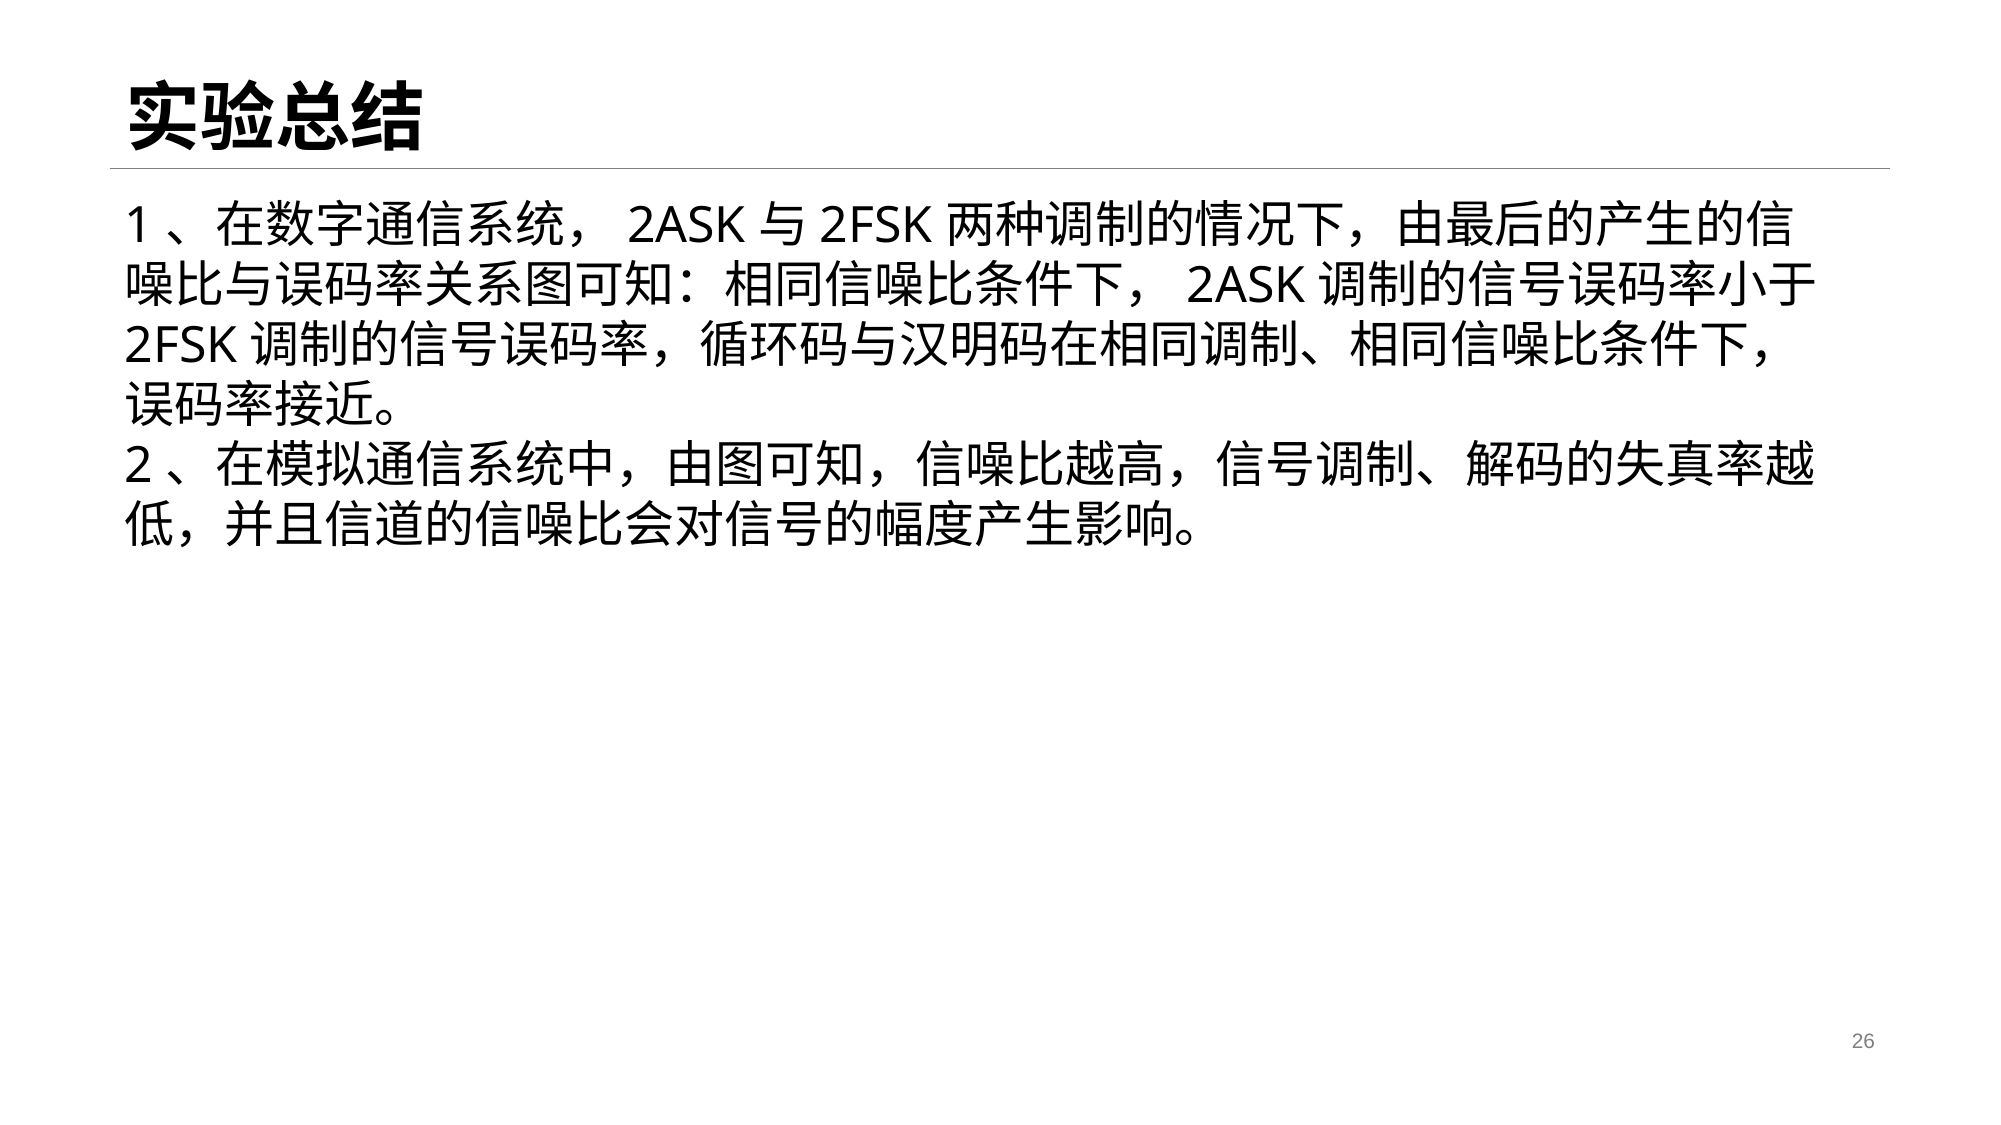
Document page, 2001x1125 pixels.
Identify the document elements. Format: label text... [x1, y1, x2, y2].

title 实验总结 [109, 0, 1890, 169]
text_box 1、在数字通信系统，2ASK与2FSK两种调制的情况下，由最后的产生的信噪比与误码率关系图可知：相同信噪比条件下，2ASK调制的信号误码率小于2FSK调制的信号误码率，循环码与汉明码在相同调制、相同信噪比条件下，误码率接近。 2、在模拟通信系统中，由图可知，信噪比越高，信号调制、解码的失真率越低，并且信道的信噪比会对信号的幅度产生影响。 [109, 185, 1840, 561]
slide_number 26 [1412, 1023, 1890, 1058]
